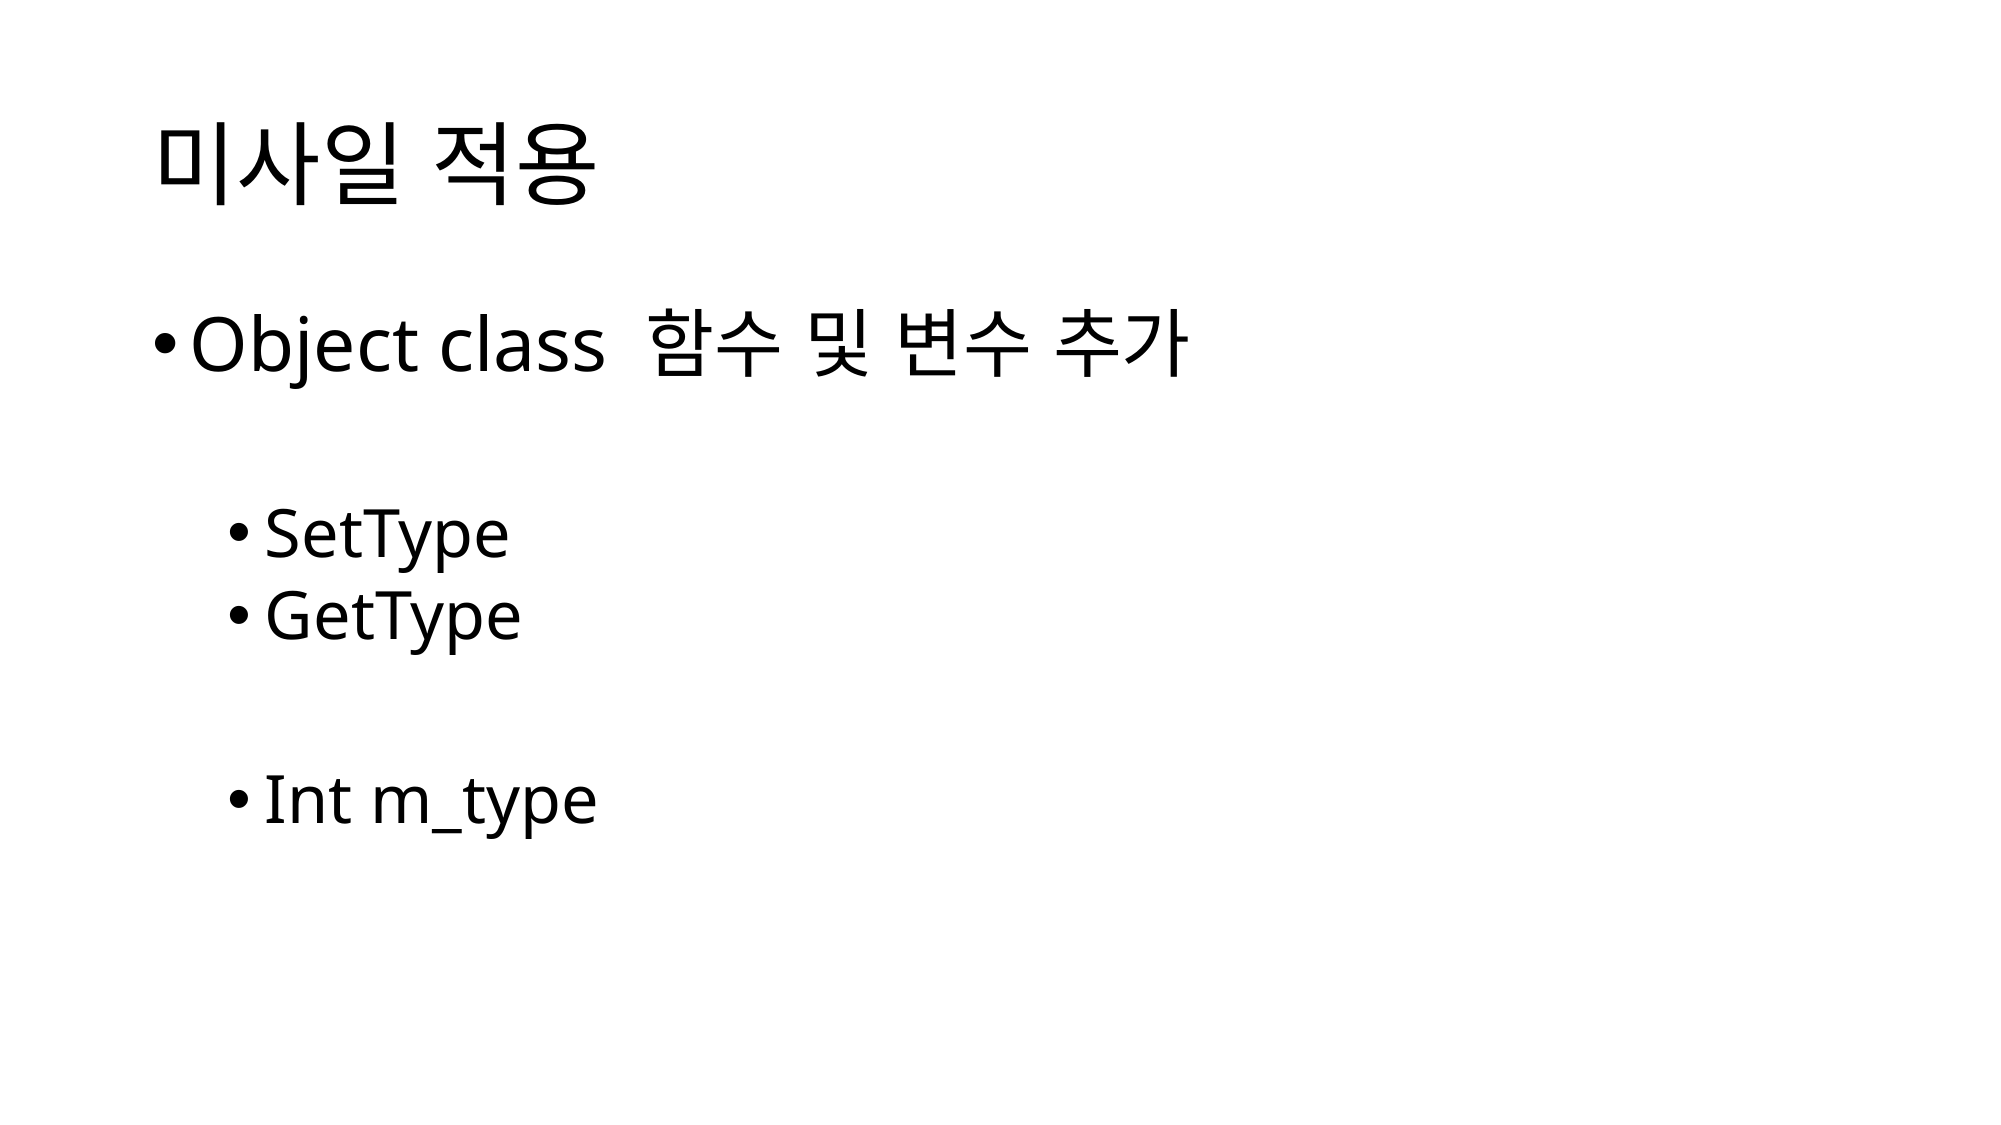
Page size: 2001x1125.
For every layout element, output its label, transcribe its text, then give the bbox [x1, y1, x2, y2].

list Object class 함수 및 변수 추가 SetType GetType Int m_type [137, 299, 1863, 1014]
title 미사일 적용 [137, 59, 1863, 278]
